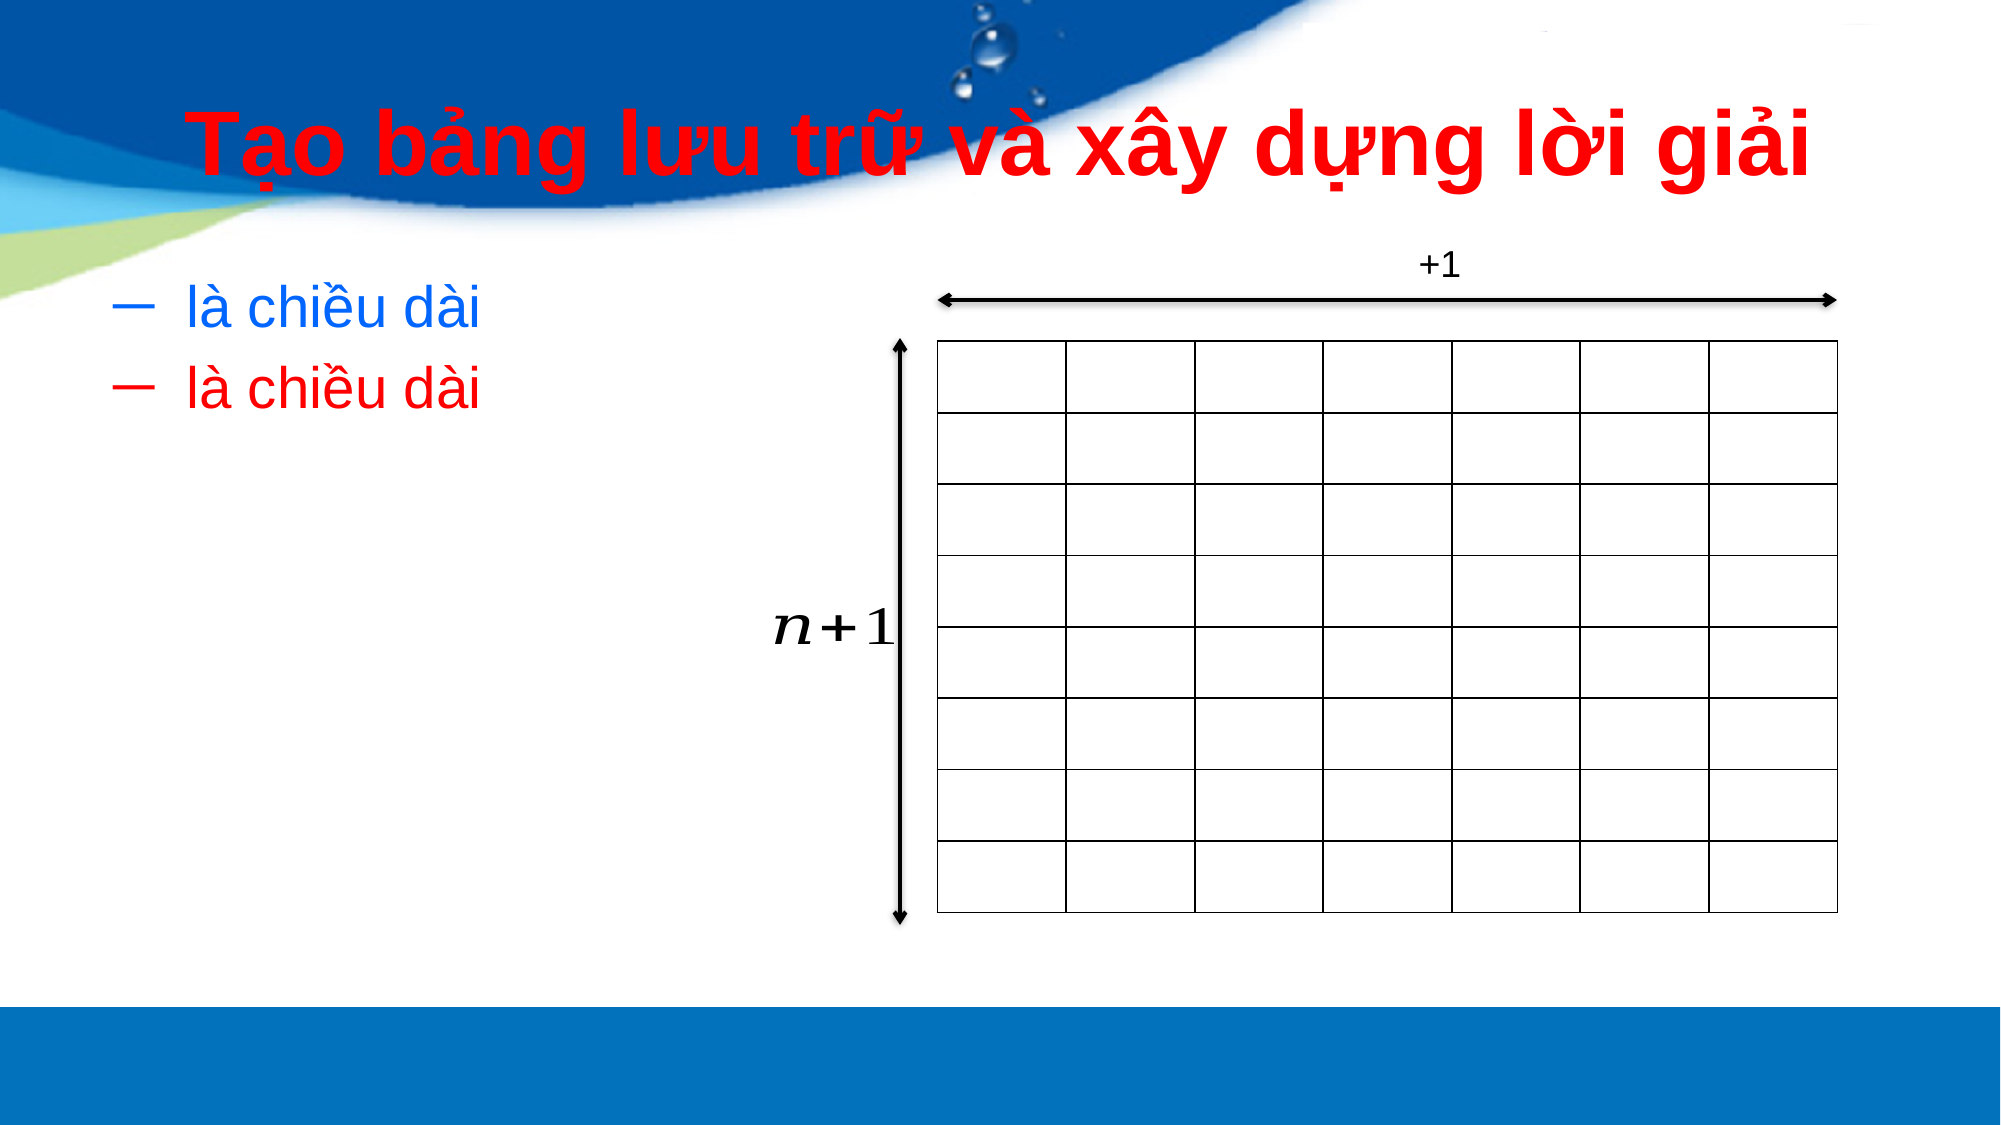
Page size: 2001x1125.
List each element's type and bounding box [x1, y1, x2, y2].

table_header [938, 342, 1065, 412]
table_cell [1710, 414, 1837, 483]
table_cell [1067, 699, 1194, 769]
table_cell [1453, 699, 1579, 769]
table_cell [938, 556, 1065, 626]
table_cell [1710, 770, 1837, 840]
table_cell [1710, 556, 1837, 626]
table_cell [1581, 485, 1708, 555]
table_header [1581, 342, 1708, 412]
table_cell [1324, 556, 1451, 626]
table_cell [1067, 414, 1194, 483]
table_cell [938, 770, 1065, 840]
table_cell [1710, 842, 1837, 912]
table_cell [1196, 699, 1322, 769]
table_cell [1581, 842, 1708, 912]
table_cell [1196, 556, 1322, 626]
table_cell [1324, 770, 1451, 840]
table_cell [1581, 699, 1708, 769]
table_cell [1067, 628, 1194, 697]
table_cell [938, 485, 1065, 555]
table_cell [1453, 628, 1579, 697]
table_cell [1196, 485, 1322, 555]
table_cell [1067, 556, 1194, 626]
table_cell [1581, 556, 1708, 626]
table_cell [1324, 628, 1451, 697]
table_header [1453, 342, 1579, 412]
table_cell [1324, 842, 1451, 912]
table_cell [1067, 485, 1194, 555]
table_cell [1196, 628, 1322, 697]
picture [0, 0, 2001, 1125]
table_header [1710, 342, 1837, 412]
table_cell [1710, 699, 1837, 769]
table_cell [1067, 842, 1194, 912]
table_cell [1581, 628, 1708, 697]
table_cell [1710, 485, 1837, 555]
table_header [1196, 342, 1322, 412]
table_cell [1453, 842, 1579, 912]
table_header [1324, 342, 1451, 412]
table_cell [1067, 770, 1194, 840]
table_cell [938, 842, 1065, 912]
table_cell [1196, 770, 1322, 840]
table_cell [1196, 842, 1322, 912]
table_cell [1324, 414, 1451, 483]
table_cell [938, 628, 1065, 697]
table_cell [1453, 414, 1579, 483]
table_cell [1324, 485, 1451, 555]
table_cell [938, 699, 1065, 769]
table_header [1067, 342, 1194, 412]
title [99, 45, 1900, 233]
table_cell [938, 414, 1065, 483]
table_cell [1710, 628, 1837, 697]
table_cell [1581, 414, 1708, 483]
table_cell [1453, 556, 1579, 626]
table_cell [1196, 414, 1322, 483]
table_cell [1453, 485, 1579, 555]
table_cell [1453, 770, 1579, 840]
table_cell [1581, 770, 1708, 840]
table_cell [1324, 699, 1451, 769]
